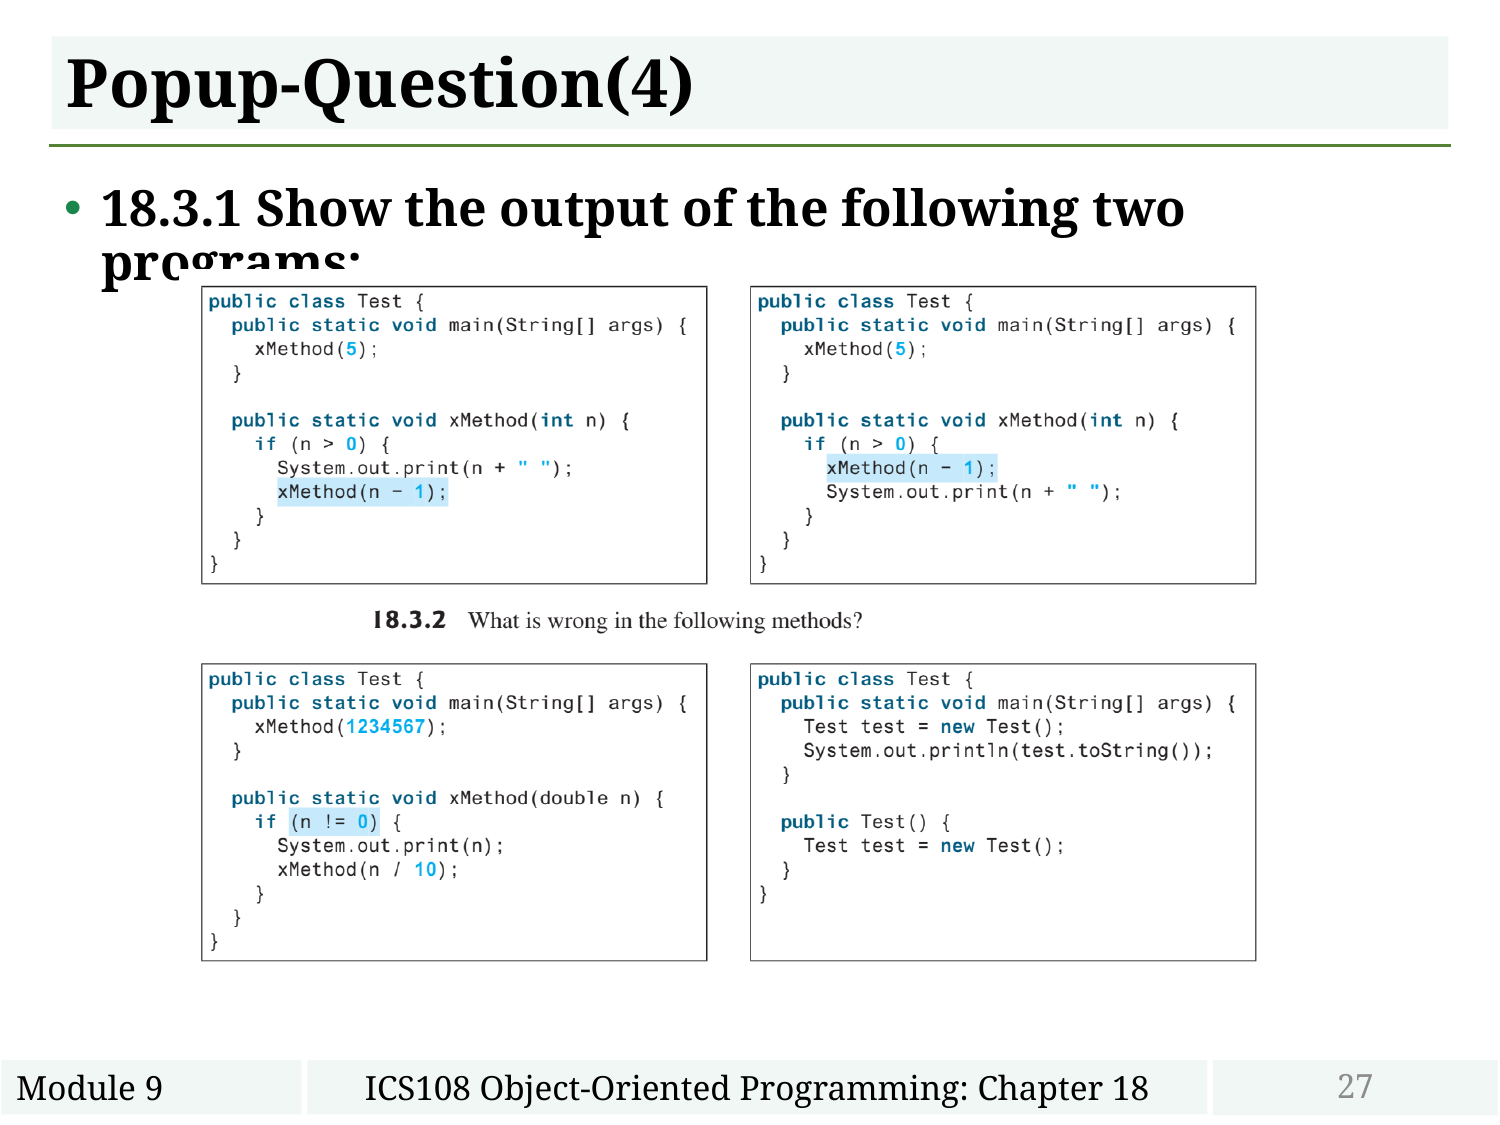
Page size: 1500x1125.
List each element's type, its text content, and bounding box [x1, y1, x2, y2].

picture [179, 269, 1322, 980]
list 18.3.1 Show the output of the following two programs: [49, 175, 1451, 1026]
slide_number 27 [1212, 1059, 1498, 1116]
title Popup-Question(4) [51, 36, 1449, 130]
